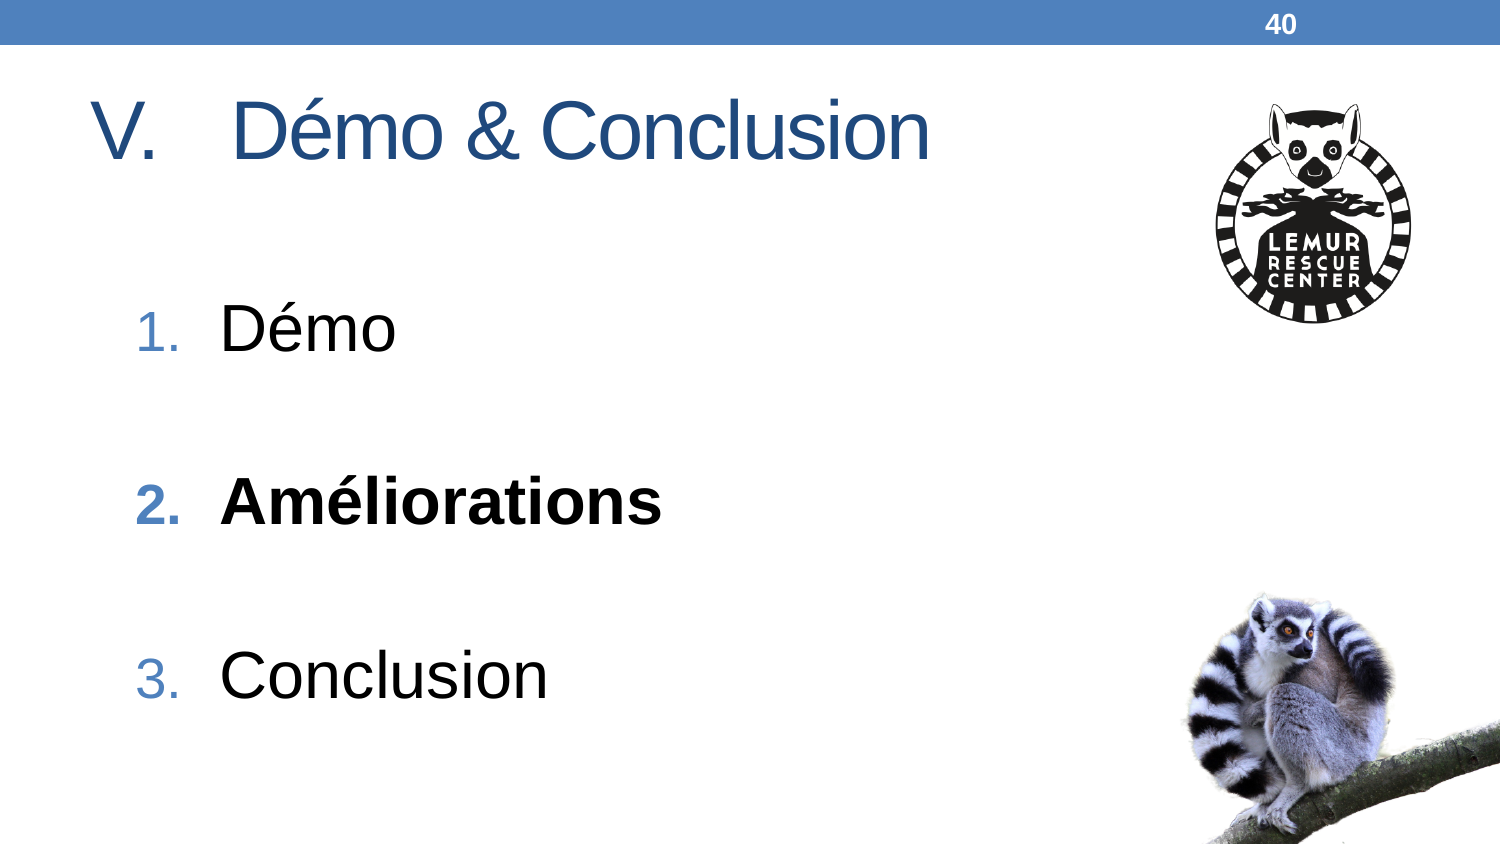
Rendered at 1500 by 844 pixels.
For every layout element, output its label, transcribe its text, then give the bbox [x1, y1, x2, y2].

title Démo & Conclusion [75, 65, 1425, 188]
picture [1125, 562, 1500, 844]
picture [1200, 90, 1426, 334]
slide_number 40 [1250, 2, 1425, 43]
list Démo Améliorations Conclusion [75, 196, 1425, 797]
